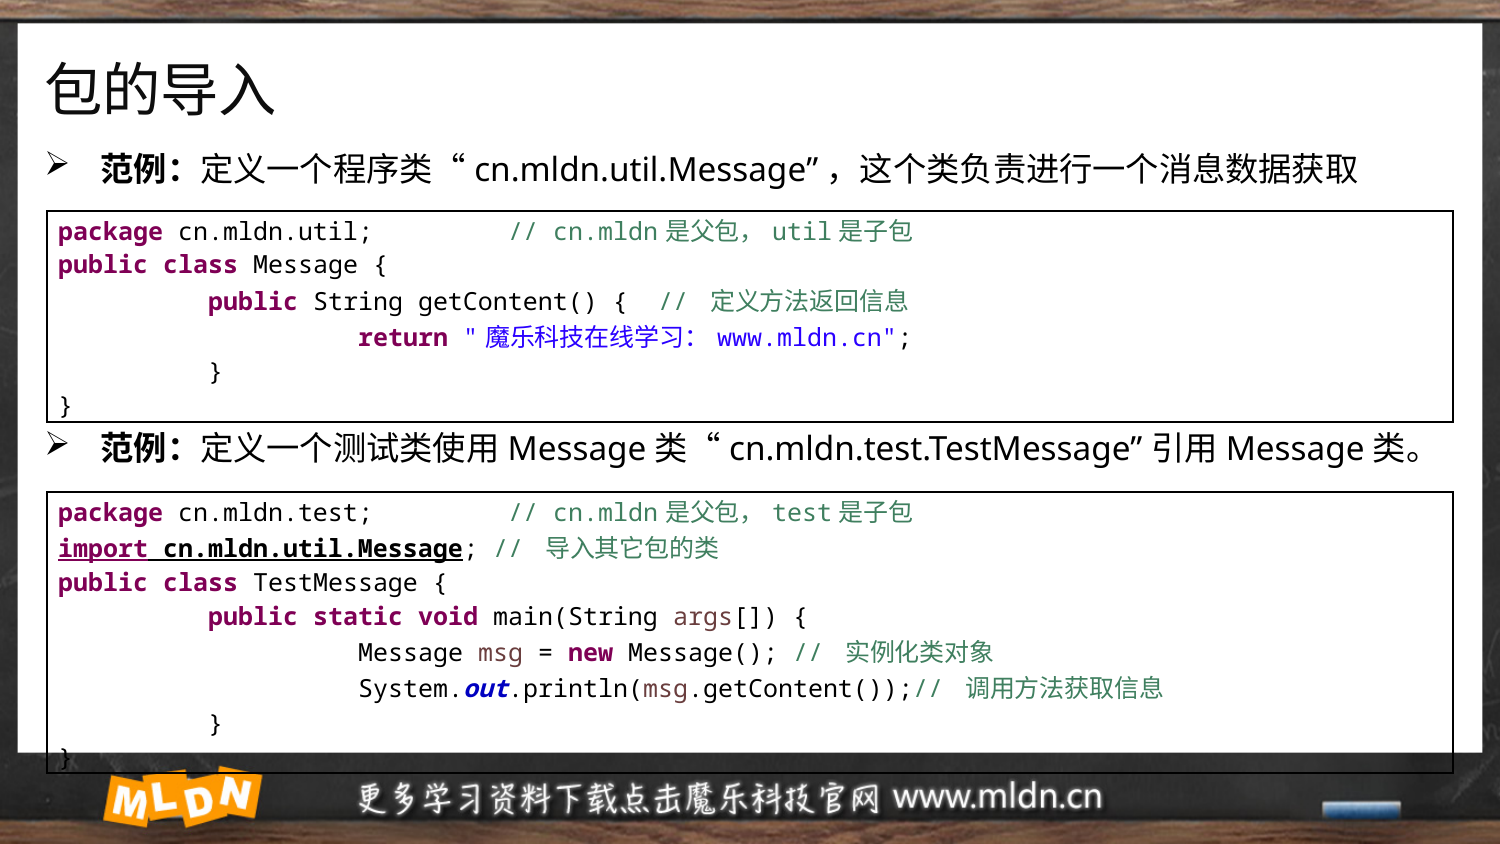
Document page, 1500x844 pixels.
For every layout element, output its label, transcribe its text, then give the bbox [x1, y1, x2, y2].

title 包的导入 [29, 34, 1471, 140]
table_header package cn.mldn.test; // cn.mldn是父包，test是子包 import cn.mldn.util.Message; // 导入其它包的类 public class TestMessage { public static void main(String args[]) { Message msg = new Message(); // 实例化类对象 System.out.println(msg.getContent());// 调用方法获取信息 } } [48, 493, 1452, 772]
table_header package cn.mldn.util; // cn.mldn是父包，util是子包 public class Message { public String getContent() { // 定义方法返回信息 return "魔乐科技在线学习：www.mldn.cn"; } } [48, 212, 1452, 421]
picture [0, 0, 1500, 844]
list 范例：定义一个程序类“cn.mldn.util.Message”，这个类负责进行一个消息数据获取 范例：定义一个测试类使用Message类“cn.mldn.test.TestMessage”引用Message类。 [29, 140, 1471, 729]
